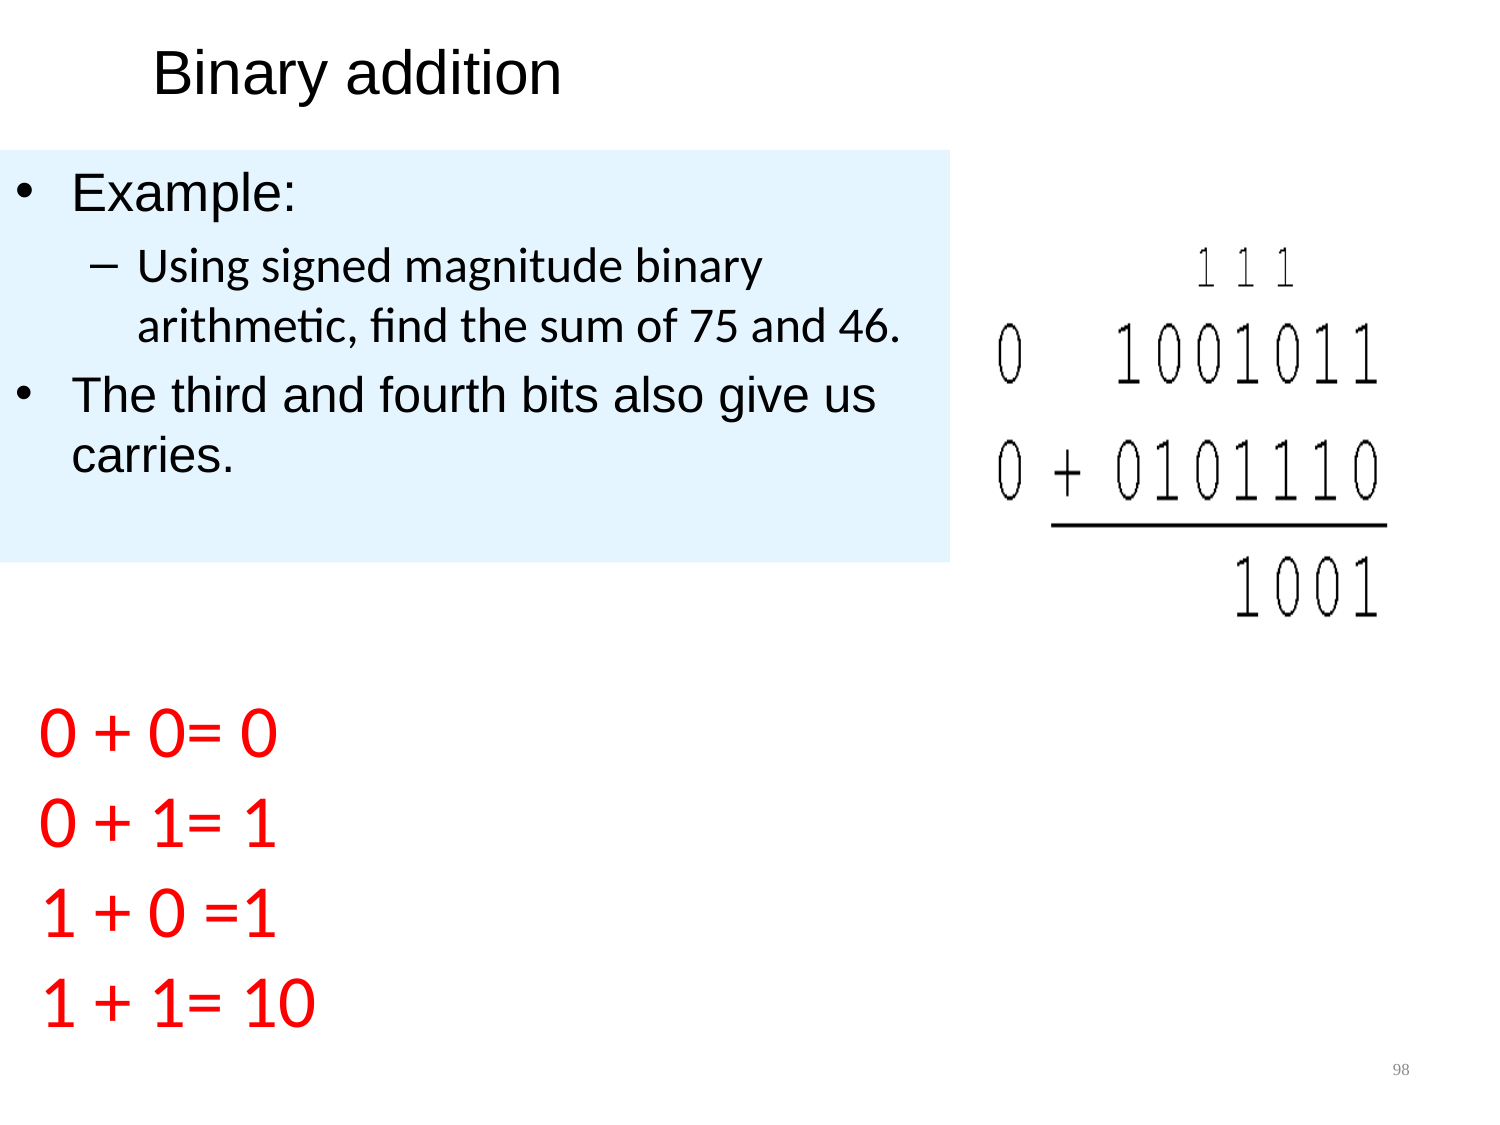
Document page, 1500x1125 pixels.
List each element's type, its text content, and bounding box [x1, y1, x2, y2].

title Binary addition [137, 24, 1363, 115]
list Example: Using signed magnitude binary arithmetic, find the sum of 75 and 46. The third and fourth bits also give us carries. [0, 149, 913, 563]
slide_number 98 [1074, 1042, 1425, 1103]
text_box 0 + 0= 0 0 + 1= 1 1 + 0 =1 1 + 1= 10 [24, 674, 388, 1050]
picture [914, 149, 1500, 788]
